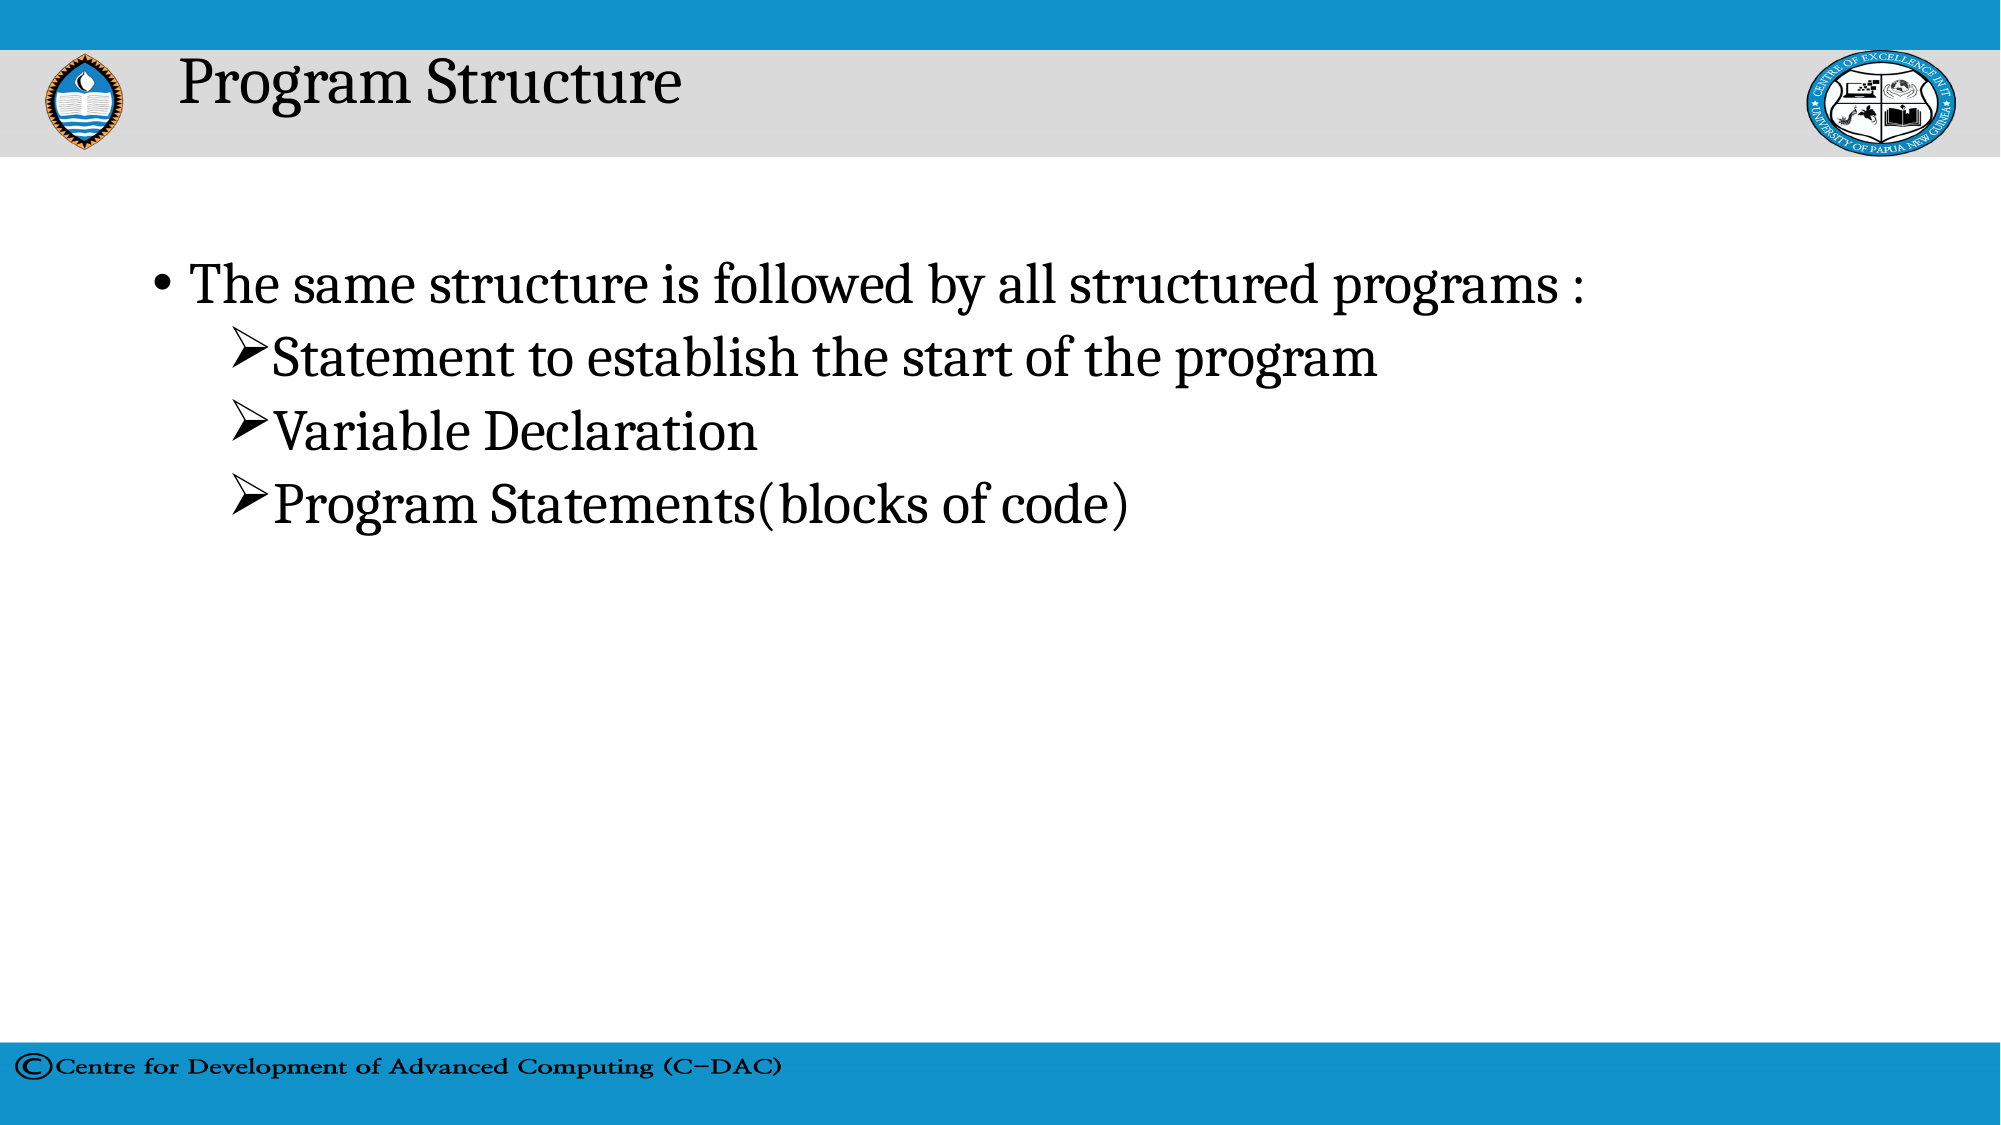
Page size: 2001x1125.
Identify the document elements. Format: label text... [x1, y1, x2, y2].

list The same structure is followed by all structured programs : Statement to establish the start of the program Variable Declaration Program Statements(blocks of code) [137, 164, 1863, 996]
picture [0, 0, 2001, 1125]
title Program Structure [163, 34, 1721, 130]
